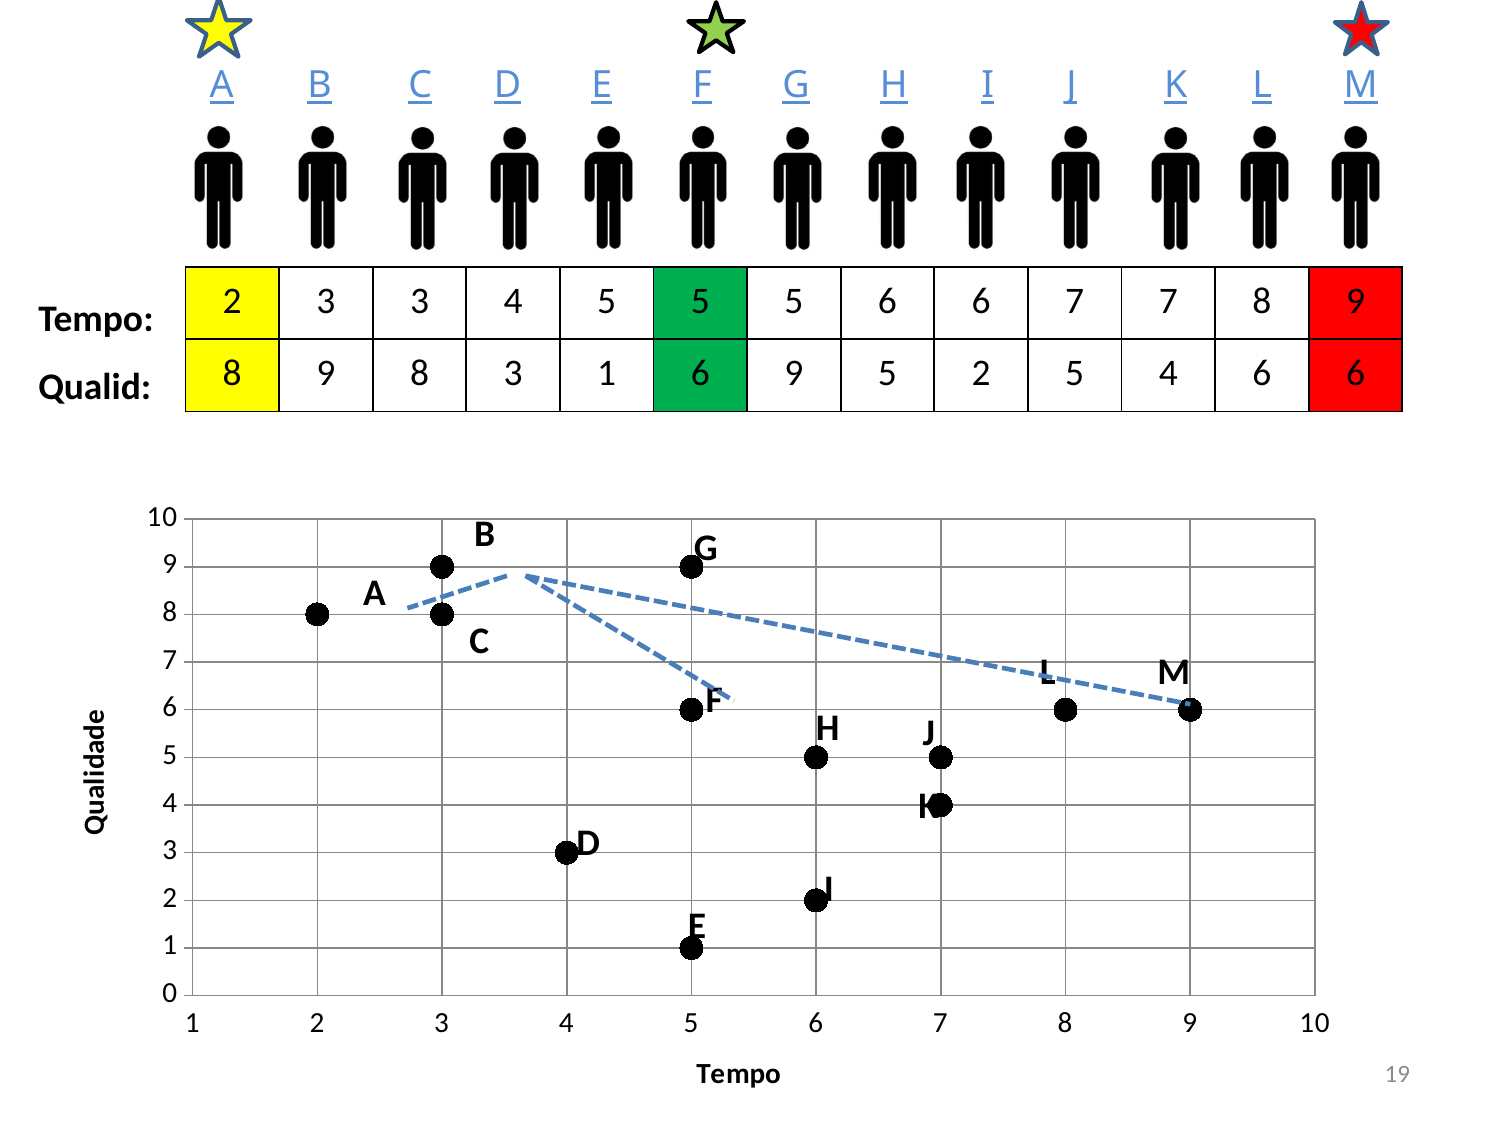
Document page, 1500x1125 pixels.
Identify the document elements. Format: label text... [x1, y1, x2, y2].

picture [1045, 125, 1102, 252]
table_cell 9 [280, 340, 372, 411]
picture [950, 125, 1007, 252]
picture [292, 125, 349, 252]
slide_number 19 [1362, 1042, 1425, 1103]
text_box E [576, 52, 633, 113]
text_box I [966, 52, 1023, 113]
table_header 3 [374, 268, 465, 338]
table_cell 2 [935, 340, 1027, 411]
text_box F [677, 52, 734, 113]
table_header 5 [748, 268, 840, 338]
table_header 3 [280, 268, 372, 338]
table_cell 5 [842, 340, 933, 411]
text_box J [1051, 52, 1108, 113]
table_header 8 [1216, 268, 1308, 338]
text_box L [1237, 52, 1294, 113]
picture [578, 125, 635, 252]
text_box M [1328, 52, 1385, 113]
table_header 5 [561, 268, 653, 338]
text_box Tempo: Qualid: [23, 264, 172, 415]
picture [672, 125, 730, 252]
text_box K [1149, 52, 1206, 113]
picture [392, 126, 449, 253]
picture [1325, 125, 1383, 252]
text_box G [767, 52, 824, 113]
table_header 4 [467, 268, 559, 338]
table_cell 9 [748, 340, 840, 411]
text_box [184, 0, 253, 59]
table_cell 6 [1310, 340, 1401, 411]
table_header 9 [1310, 268, 1401, 338]
text_box A [194, 52, 251, 113]
picture [1145, 126, 1202, 253]
table_header 6 [842, 268, 933, 338]
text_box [407, 575, 508, 609]
table_header 7 [1029, 268, 1121, 338]
table_header 2 [186, 268, 278, 338]
table_cell 8 [374, 340, 465, 411]
text_box [1332, 0, 1390, 57]
text_box B [292, 52, 349, 113]
chart [46, 491, 1357, 1125]
picture [861, 125, 919, 252]
table_cell 1 [561, 340, 653, 411]
table_cell 4 [1122, 340, 1214, 411]
table_header 5 [654, 268, 746, 338]
picture [188, 125, 245, 252]
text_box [525, 575, 1191, 705]
table_header 6 [935, 268, 1027, 338]
table_cell 6 [654, 340, 746, 411]
table_cell 6 [1216, 340, 1308, 411]
text_box C [393, 52, 450, 113]
text_box [686, 0, 746, 54]
table_header 7 [1122, 268, 1214, 338]
table_cell 5 [1029, 340, 1121, 411]
text_box H [865, 52, 922, 113]
picture [483, 126, 541, 253]
picture [767, 126, 824, 253]
picture [1234, 125, 1291, 252]
text_box D [478, 52, 535, 113]
table_cell 8 [186, 340, 278, 411]
table_cell 3 [467, 340, 559, 411]
